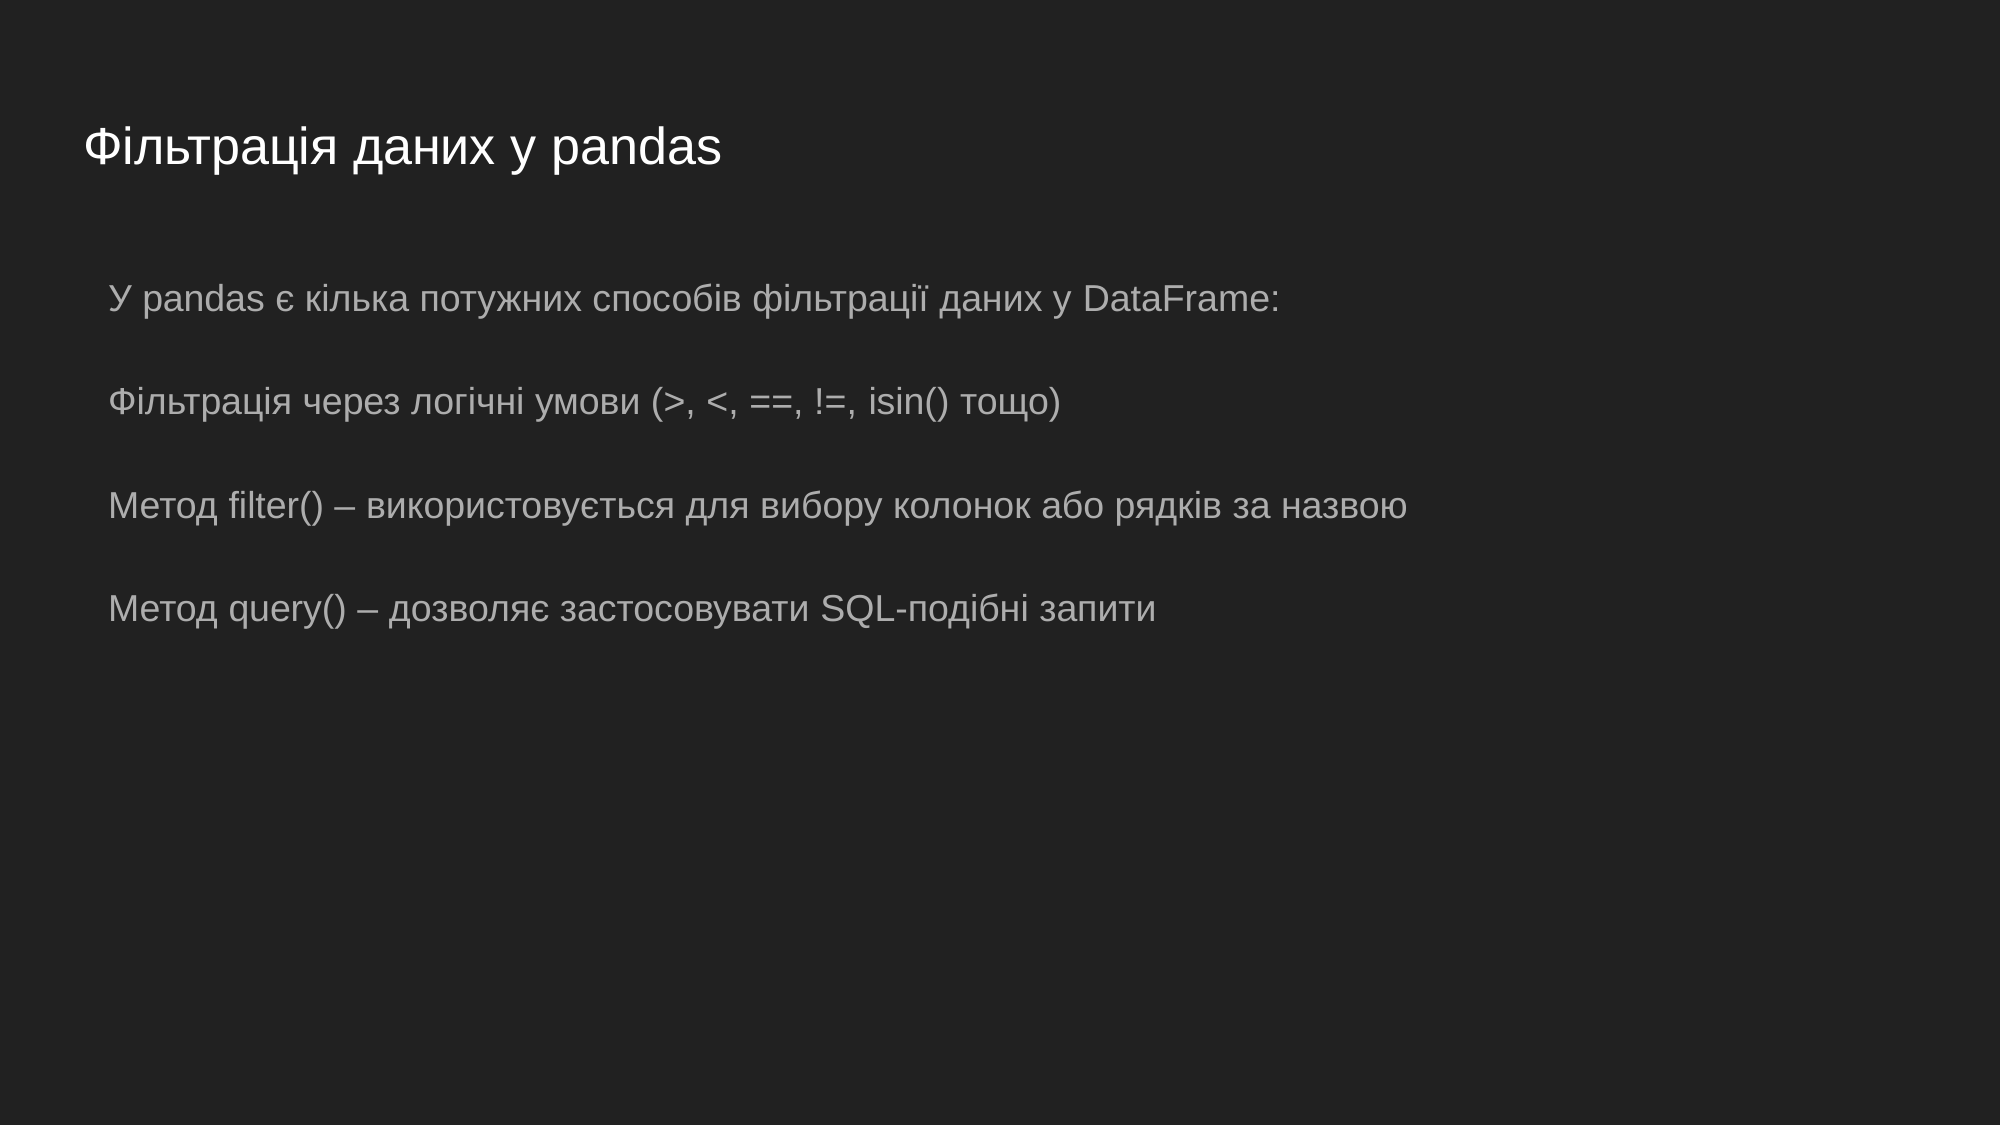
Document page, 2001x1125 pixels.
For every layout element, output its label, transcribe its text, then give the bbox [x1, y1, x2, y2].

title Фільтрація даних у pandas [68, 97, 1932, 223]
list У pandas є кілька потужних способів фільтрації даних у DataFrame: Фільтрація через логічні умови (>, <, ==, !=, isin() тощо) Метод filter() – використовується для вибору колонок або рядків за назвою Метод query() – дозволяє застосовувати SQL-подібні запити [68, 252, 1622, 1000]
